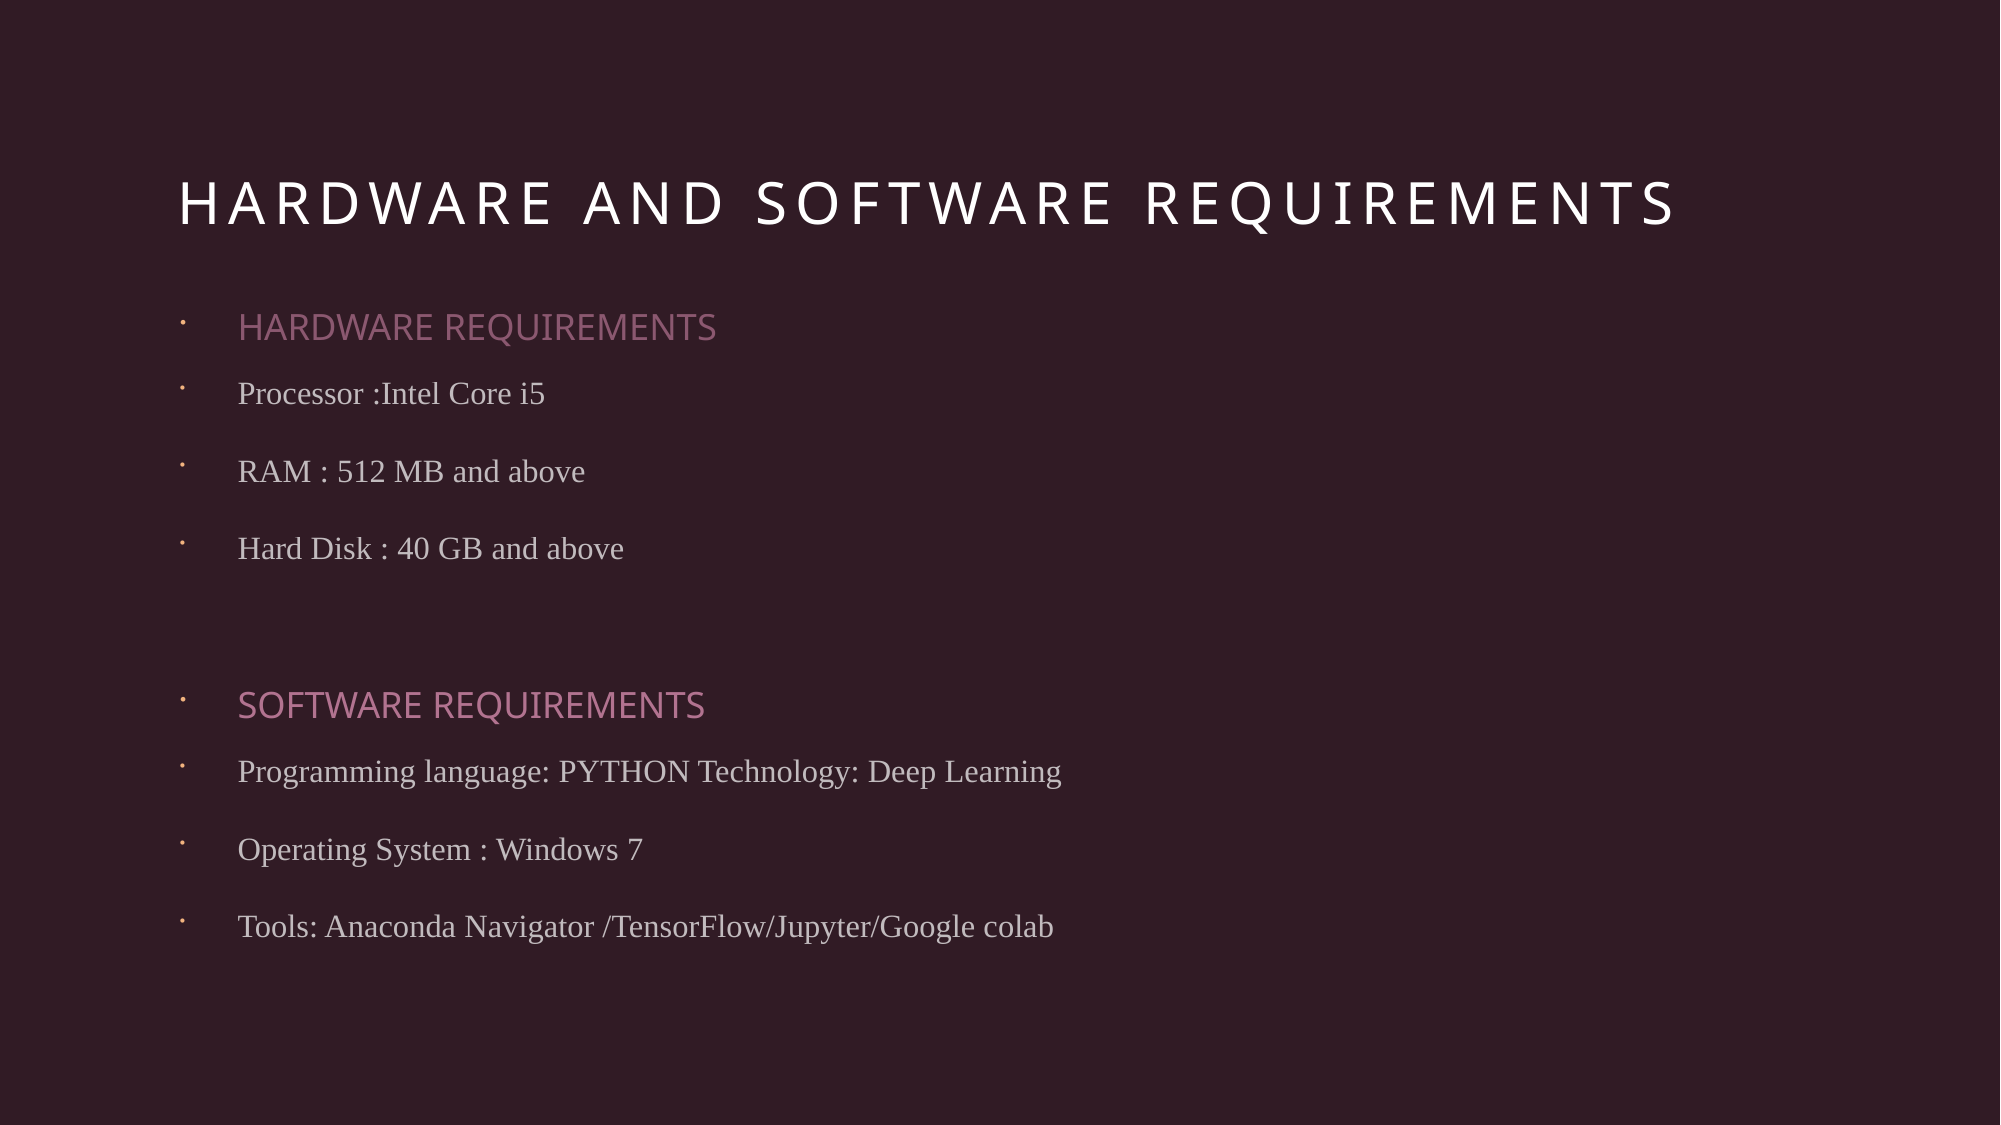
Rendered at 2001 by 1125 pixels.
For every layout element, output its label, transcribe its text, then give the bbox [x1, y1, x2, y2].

list HARDWARE REQUIREMENTS Processor :Intel Core i5 RAM : 512 MB and above Hard Disk : 40 GB and above SOFTWARE REQUIREMENTS Programming language: PYTHON Technology: Deep Learning Operating System : Windows 7 Tools: Anaconda Navigator /TensorFlow/Jupyter/Google colab [177, 293, 1822, 947]
title HARDWARE AND SOFTWARE REQUIREMENTS [177, 165, 1822, 274]
